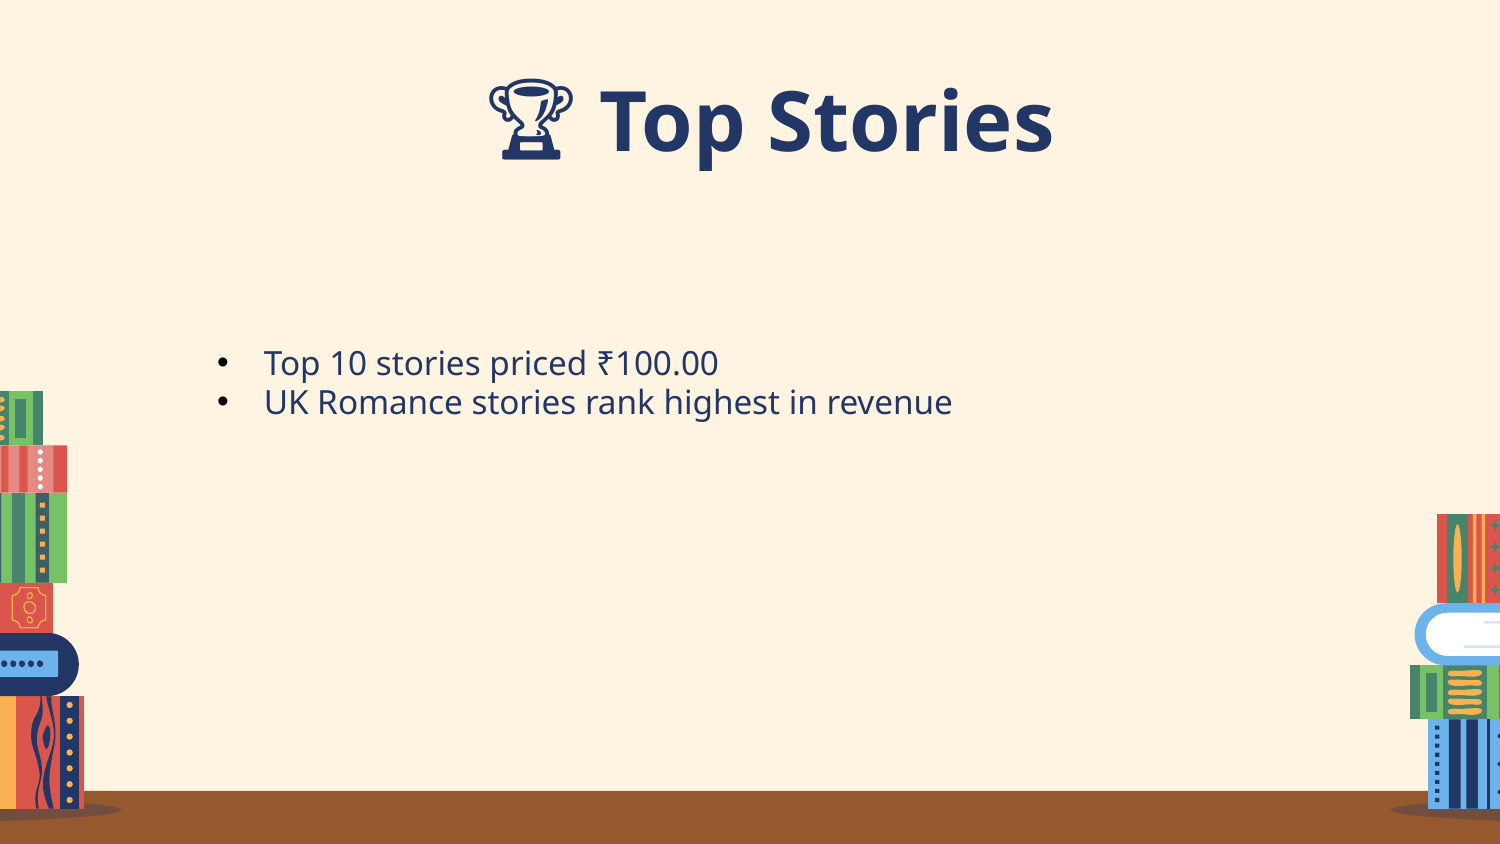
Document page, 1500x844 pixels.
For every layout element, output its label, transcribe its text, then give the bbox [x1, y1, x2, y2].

text_box 🏆 Top Stories [220, 60, 1321, 175]
text_box Top 10 stories priced ₹100.00 UK Romance stories rank highest in revenue [202, 254, 1182, 464]
